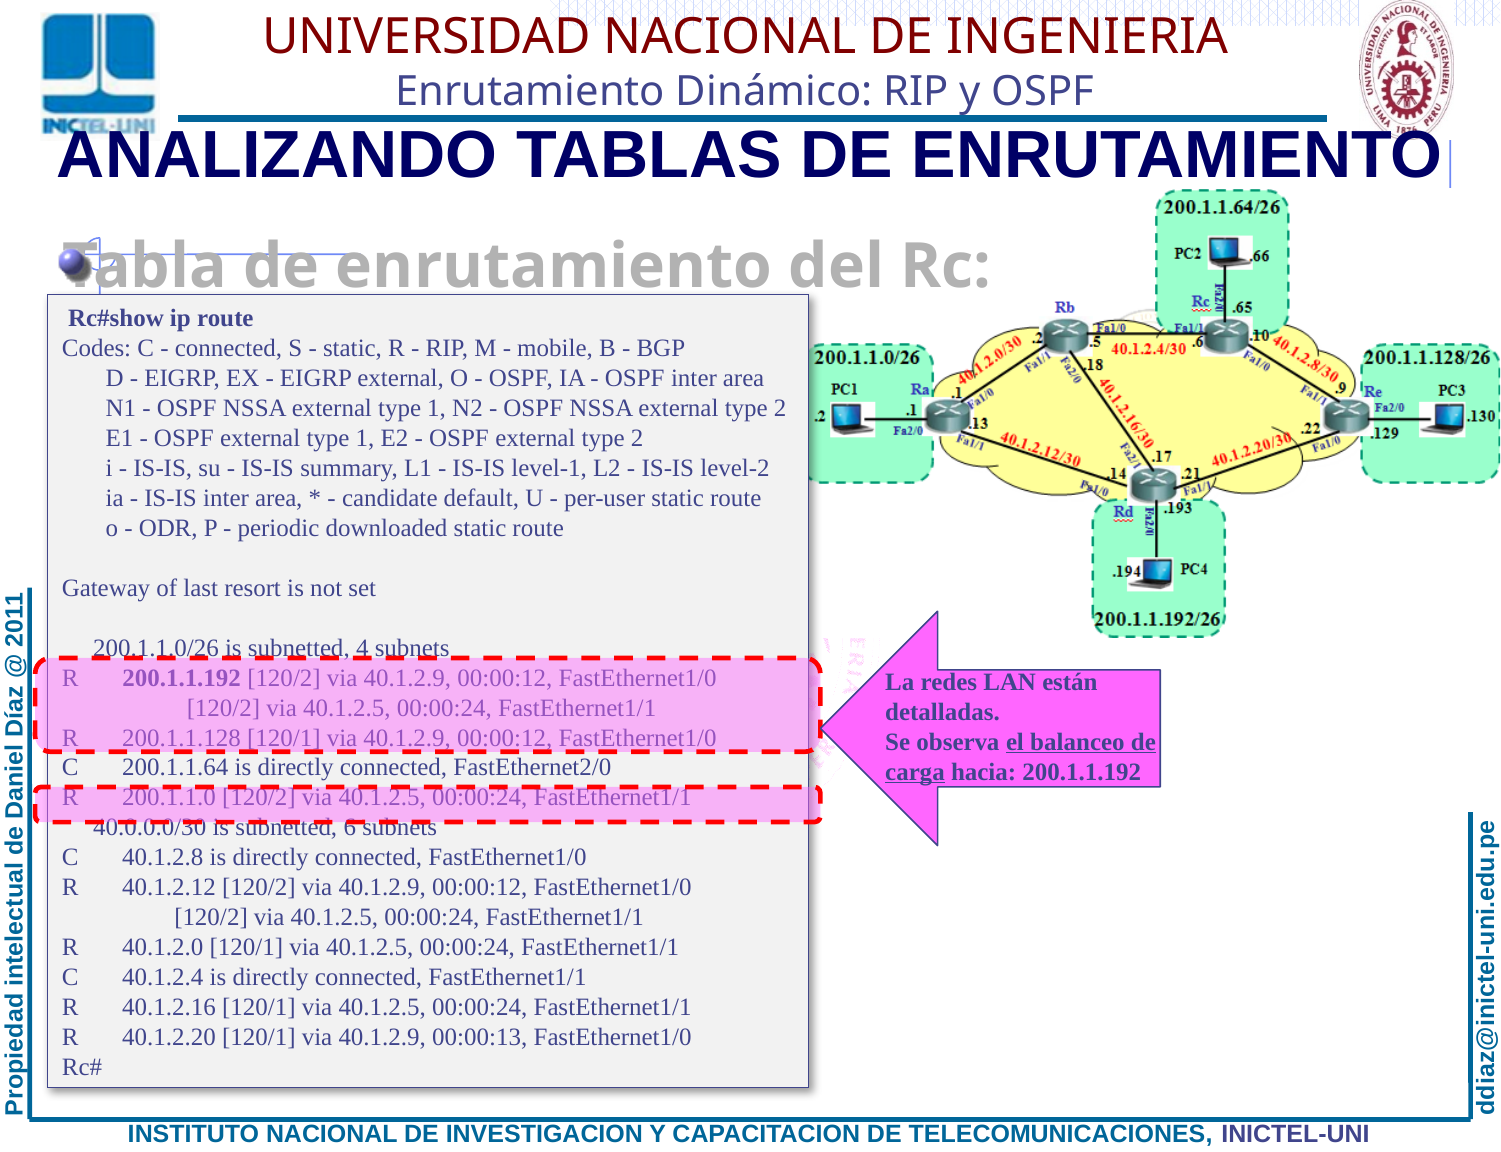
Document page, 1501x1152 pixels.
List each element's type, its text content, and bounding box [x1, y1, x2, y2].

picture [1359, 0, 1454, 103]
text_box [34, 610, 1175, 846]
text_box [46, 188, 1501, 1098]
text_box ANALIZANDO TABLAS DE ENRUTAMIENTO [41, 103, 1460, 197]
picture [40, 12, 160, 141]
